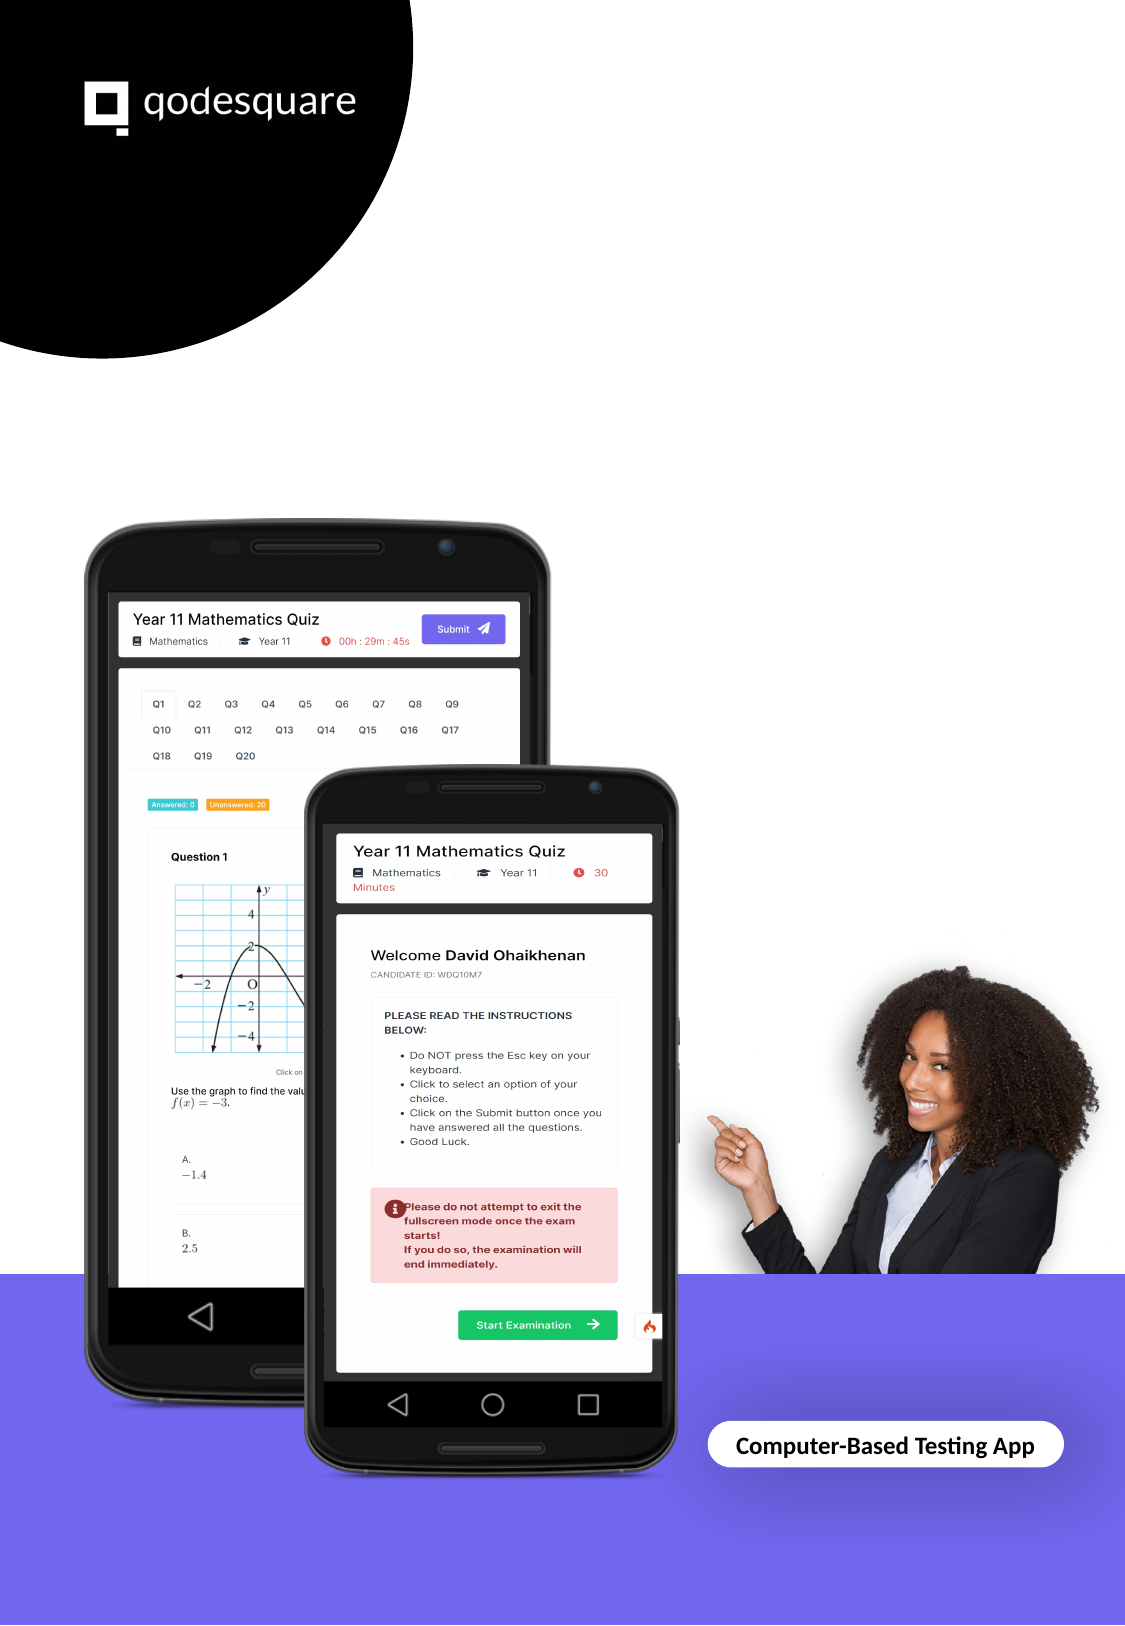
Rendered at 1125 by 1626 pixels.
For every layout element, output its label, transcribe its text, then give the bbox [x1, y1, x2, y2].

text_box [84, 518, 552, 1412]
text_box Computer-Based Testing App [706, 1419, 1066, 1469]
text_box [0, 1274, 1125, 1625]
picture [680, 929, 1116, 1276]
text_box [304, 764, 680, 1481]
text_box [0, 0, 414, 359]
picture [42, 54, 383, 161]
